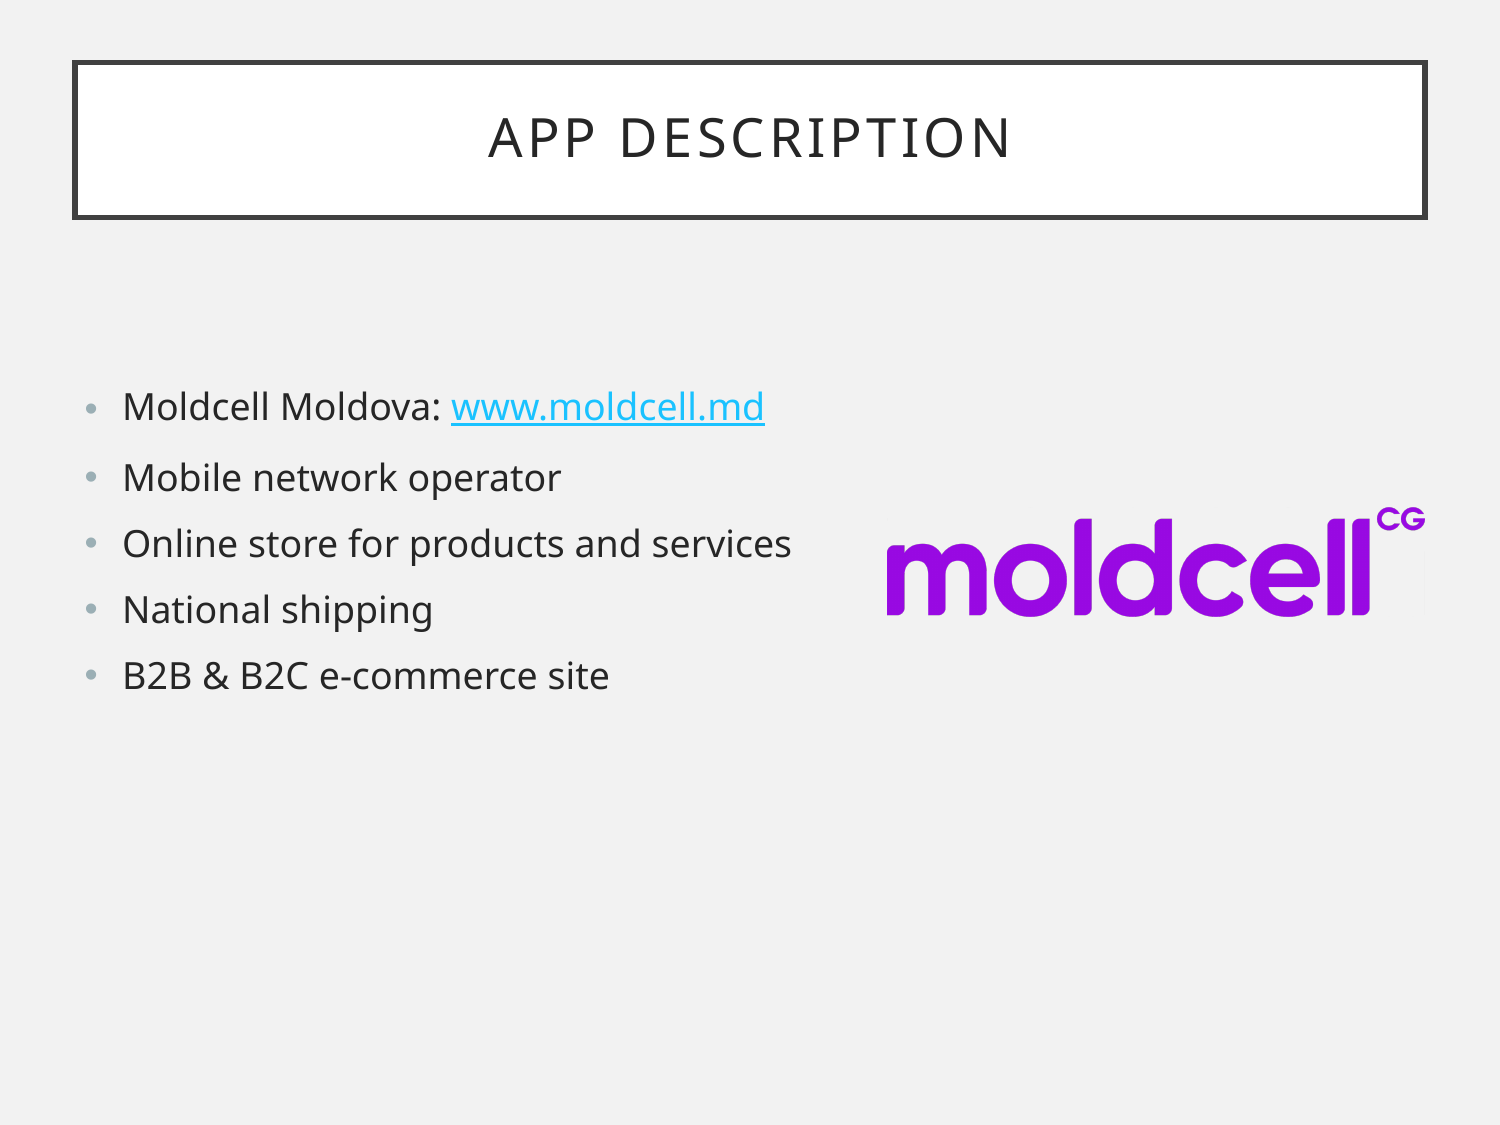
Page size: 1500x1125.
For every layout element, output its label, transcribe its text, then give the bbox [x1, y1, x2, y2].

title APP DESCRIPTION [72, 60, 1428, 220]
picture [887, 507, 1425, 617]
list Moldcell Moldova: www.moldcell.md Mobile network operator Online store for products and services National shipping B2B & B2C e-commerce site [69, 375, 838, 961]
